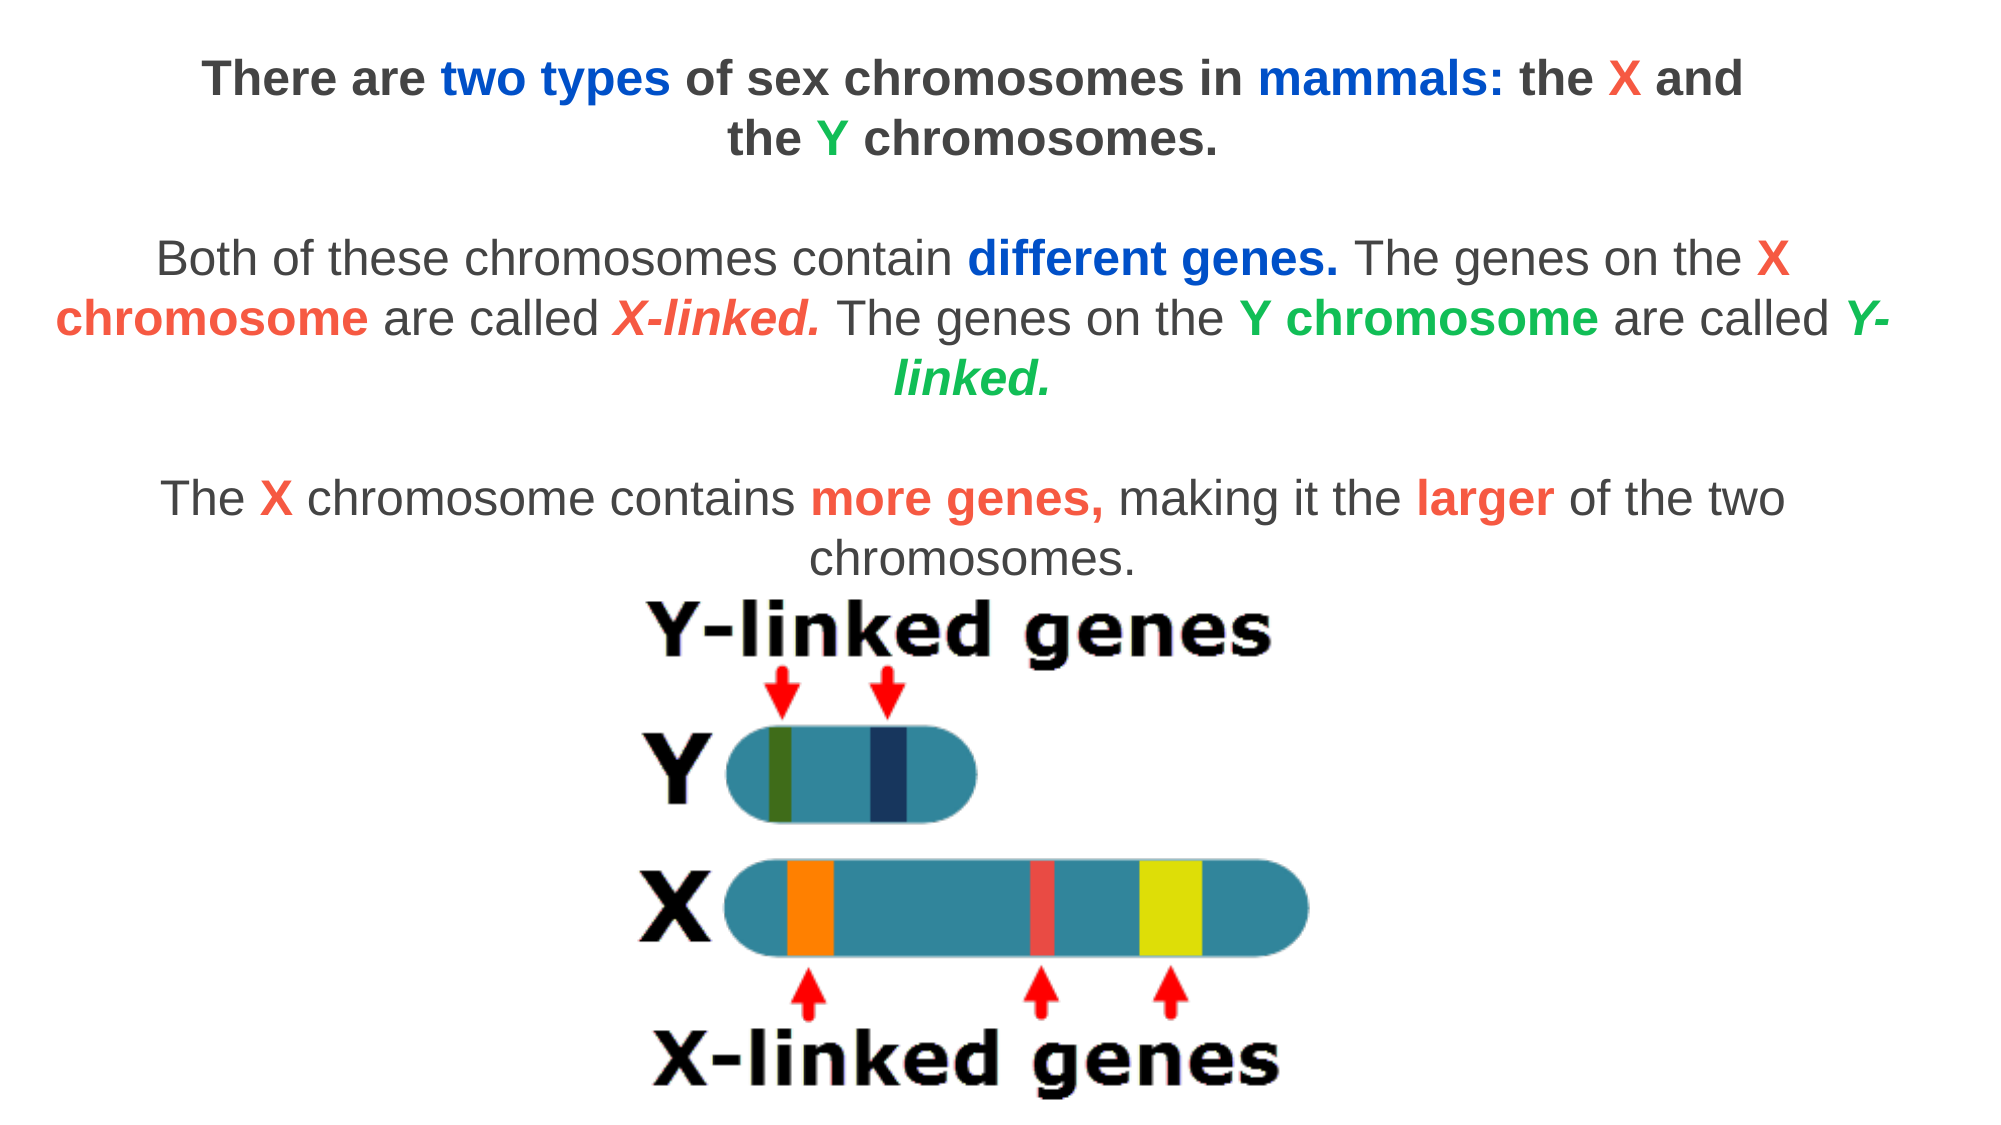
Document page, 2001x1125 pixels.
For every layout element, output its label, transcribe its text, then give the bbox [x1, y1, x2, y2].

picture [632, 598, 1314, 1102]
text_box There are two types of sex chromosomes in mammals: the X and the Y chromosomes. Both of these chromosomes contain different genes. The genes on the X chromosome are called X-linked. The genes on the Y chromosome are called Y-linked. The X chromosome contains more genes, making it the larger of the two chromosomes. [20, 37, 1925, 593]
